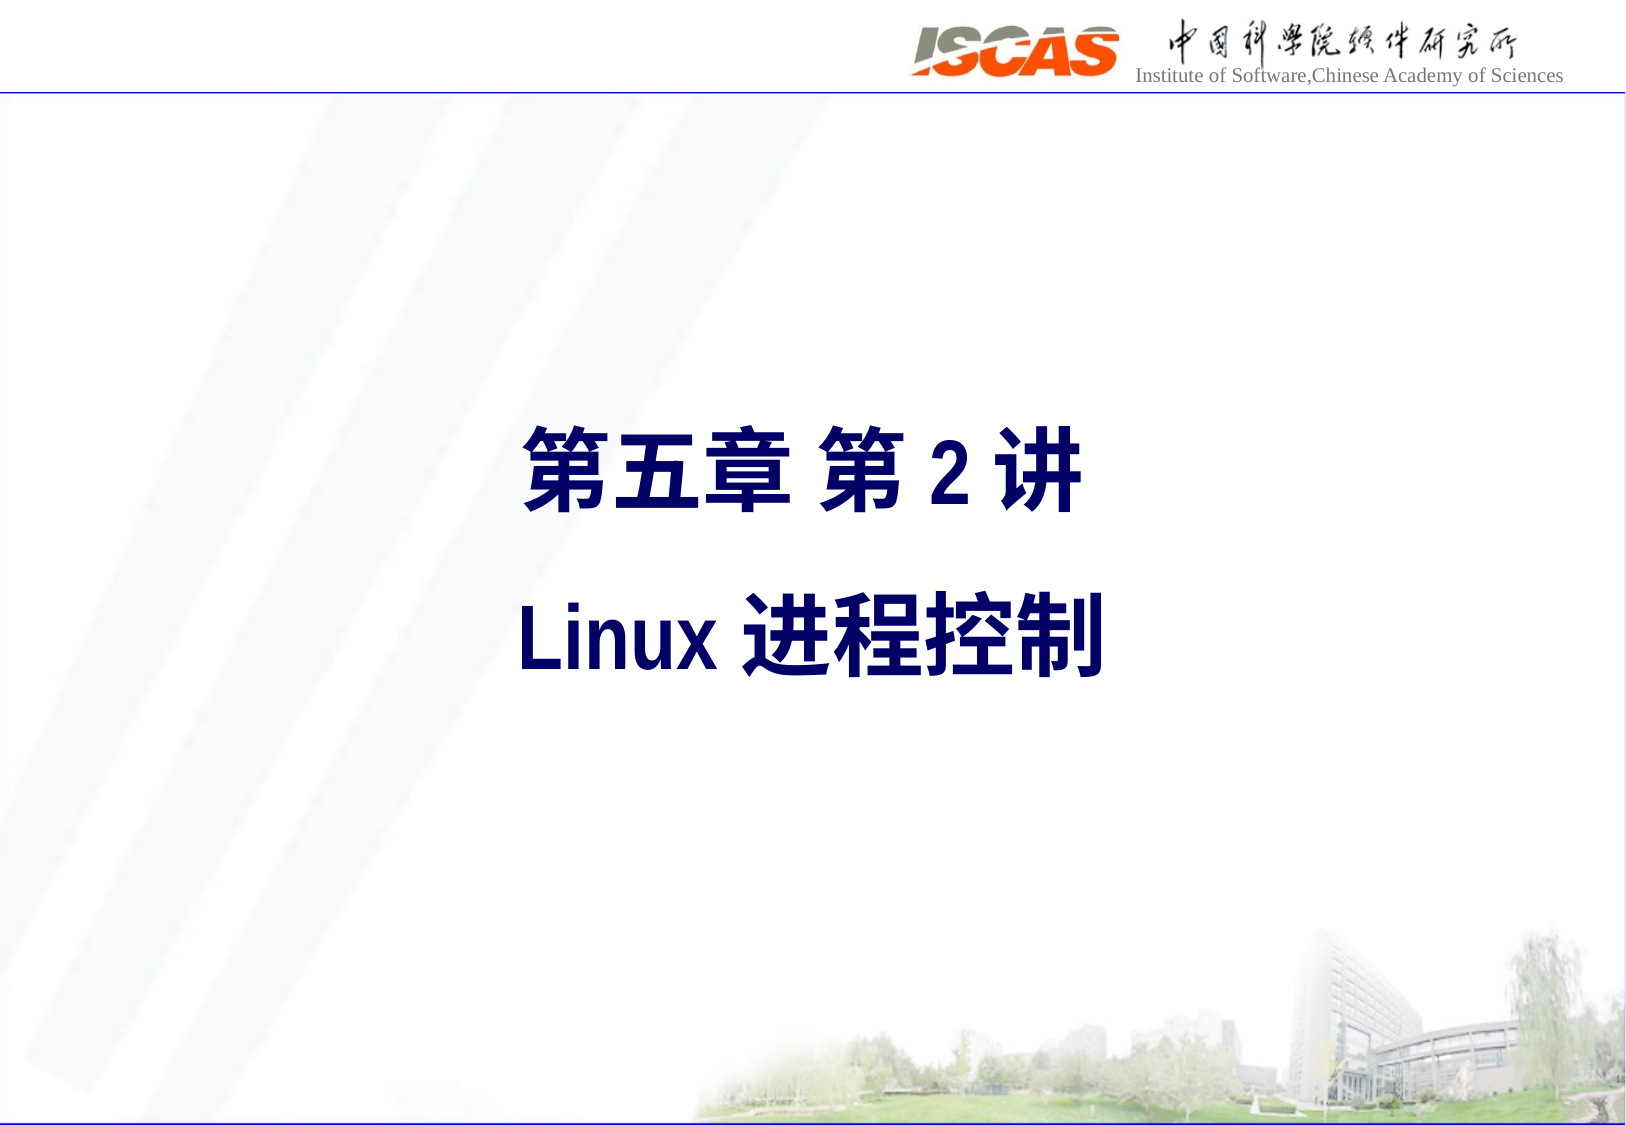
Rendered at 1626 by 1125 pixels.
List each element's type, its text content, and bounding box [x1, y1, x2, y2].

picture [1166, 15, 1519, 71]
picture [0, 92, 1626, 1125]
picture [907, 18, 1132, 87]
title 第五章 第2讲 Linux进程控制 [0, 350, 1625, 696]
